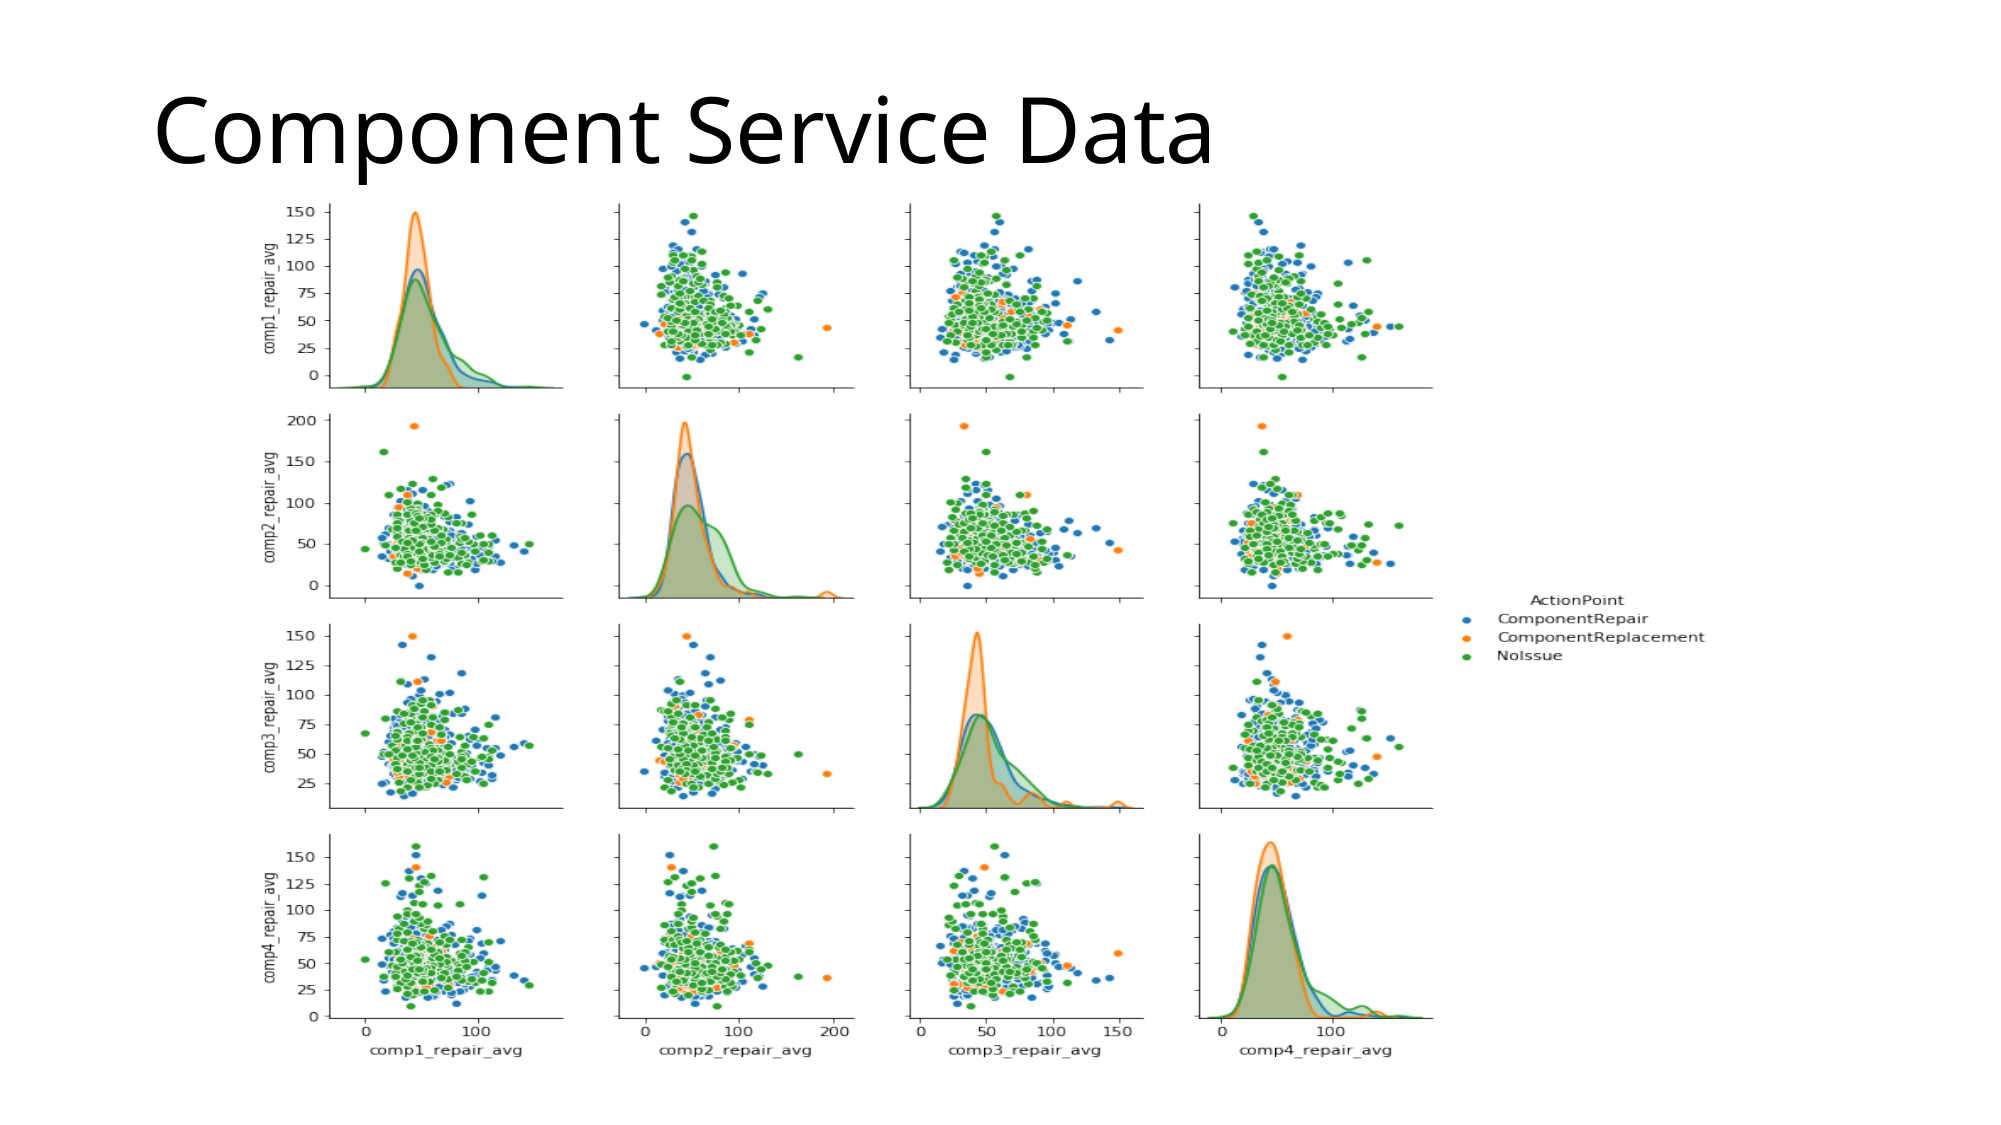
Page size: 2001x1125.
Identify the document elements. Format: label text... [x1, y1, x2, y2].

title Component Service Data [137, 59, 1863, 209]
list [248, 191, 1720, 1066]
